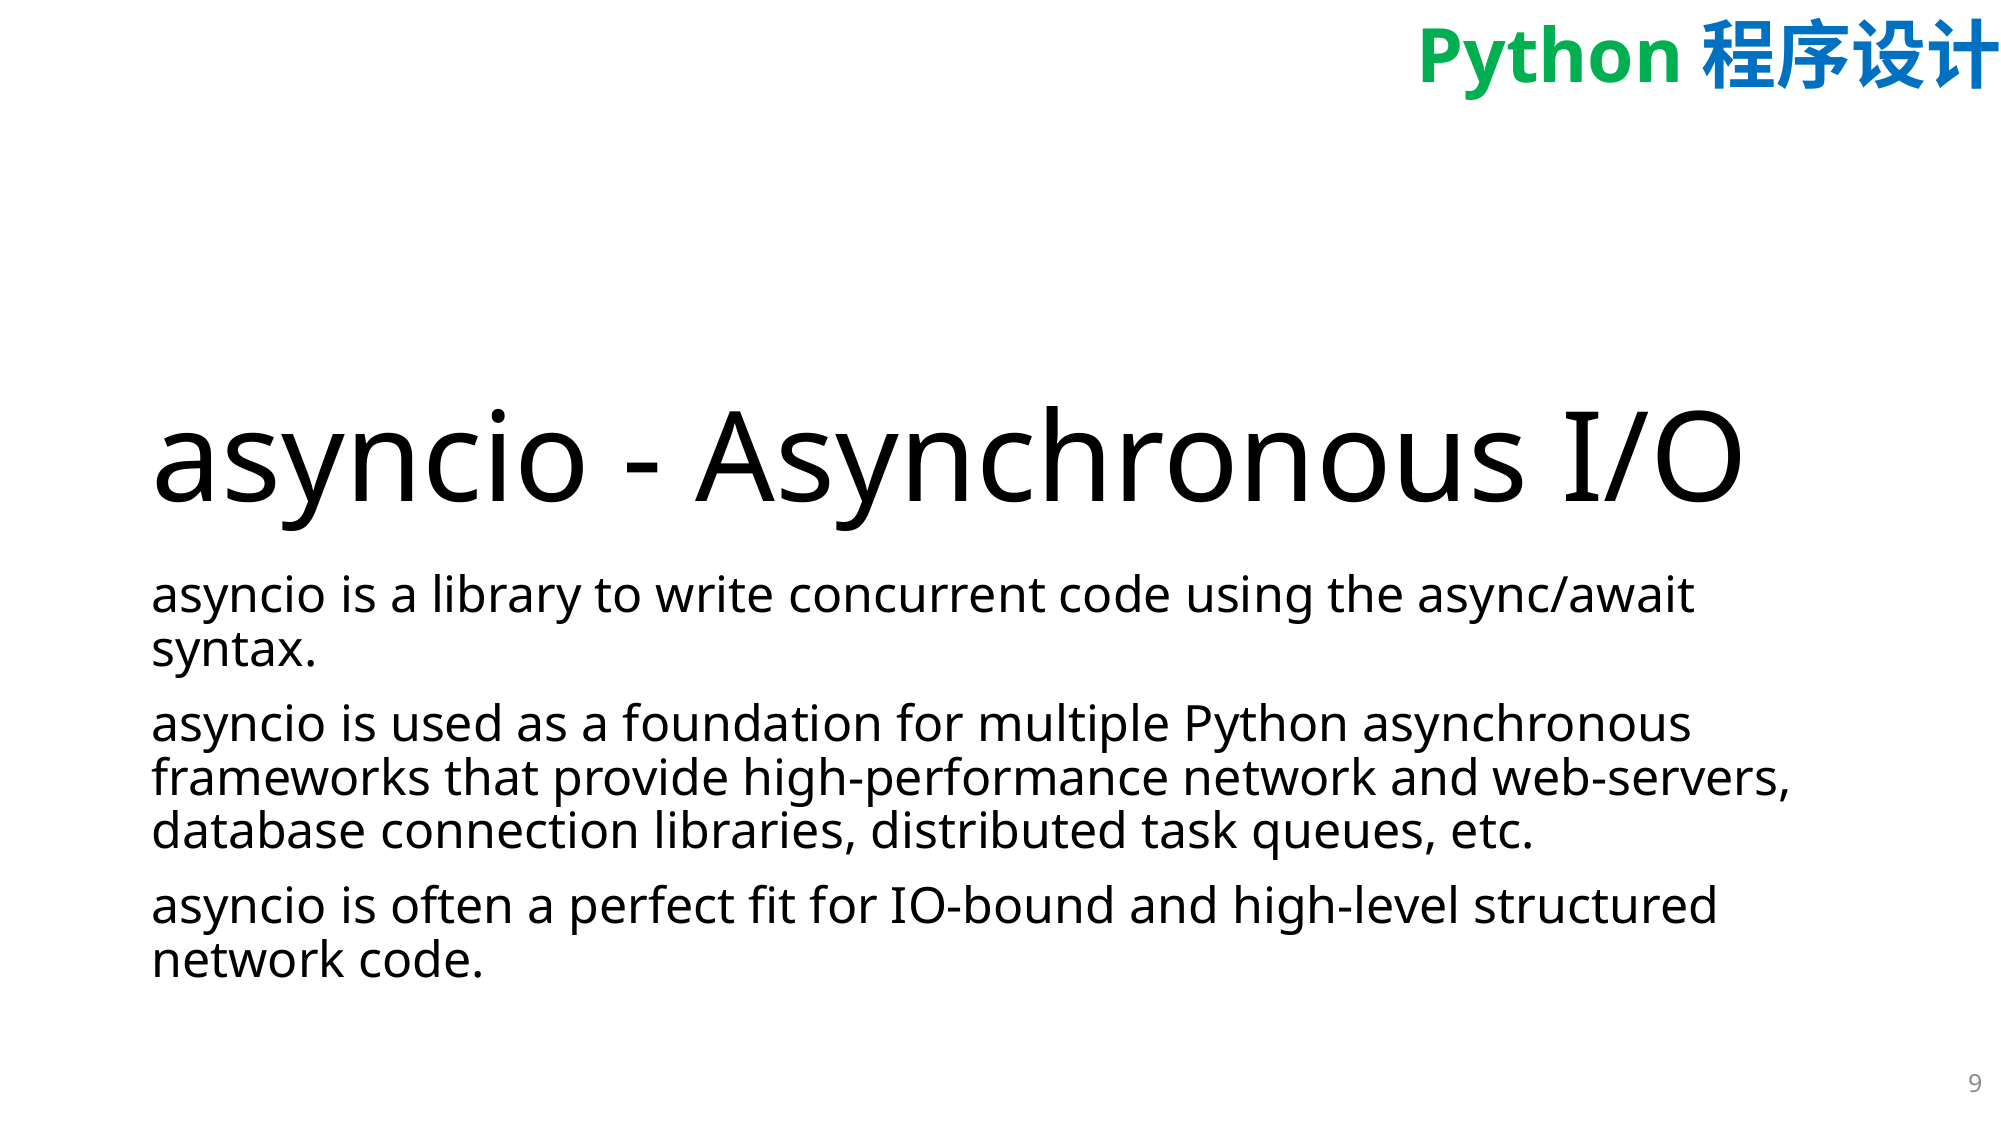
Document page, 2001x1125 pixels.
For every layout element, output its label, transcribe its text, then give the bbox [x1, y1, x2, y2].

title asyncio - Asynchronous I/O [136, 280, 1862, 537]
list asyncio is a library to write concurrent code using the async/await syntax. asyncio is used as a foundation for multiple Python asynchronous frameworks that provide high-performance network and web-servers, database connection libraries, distributed task queues, etc. asyncio is often a perfect fit for IO-bound and high-level structured network code. [136, 561, 1862, 999]
slide_number 9 [1841, 1054, 1998, 1115]
